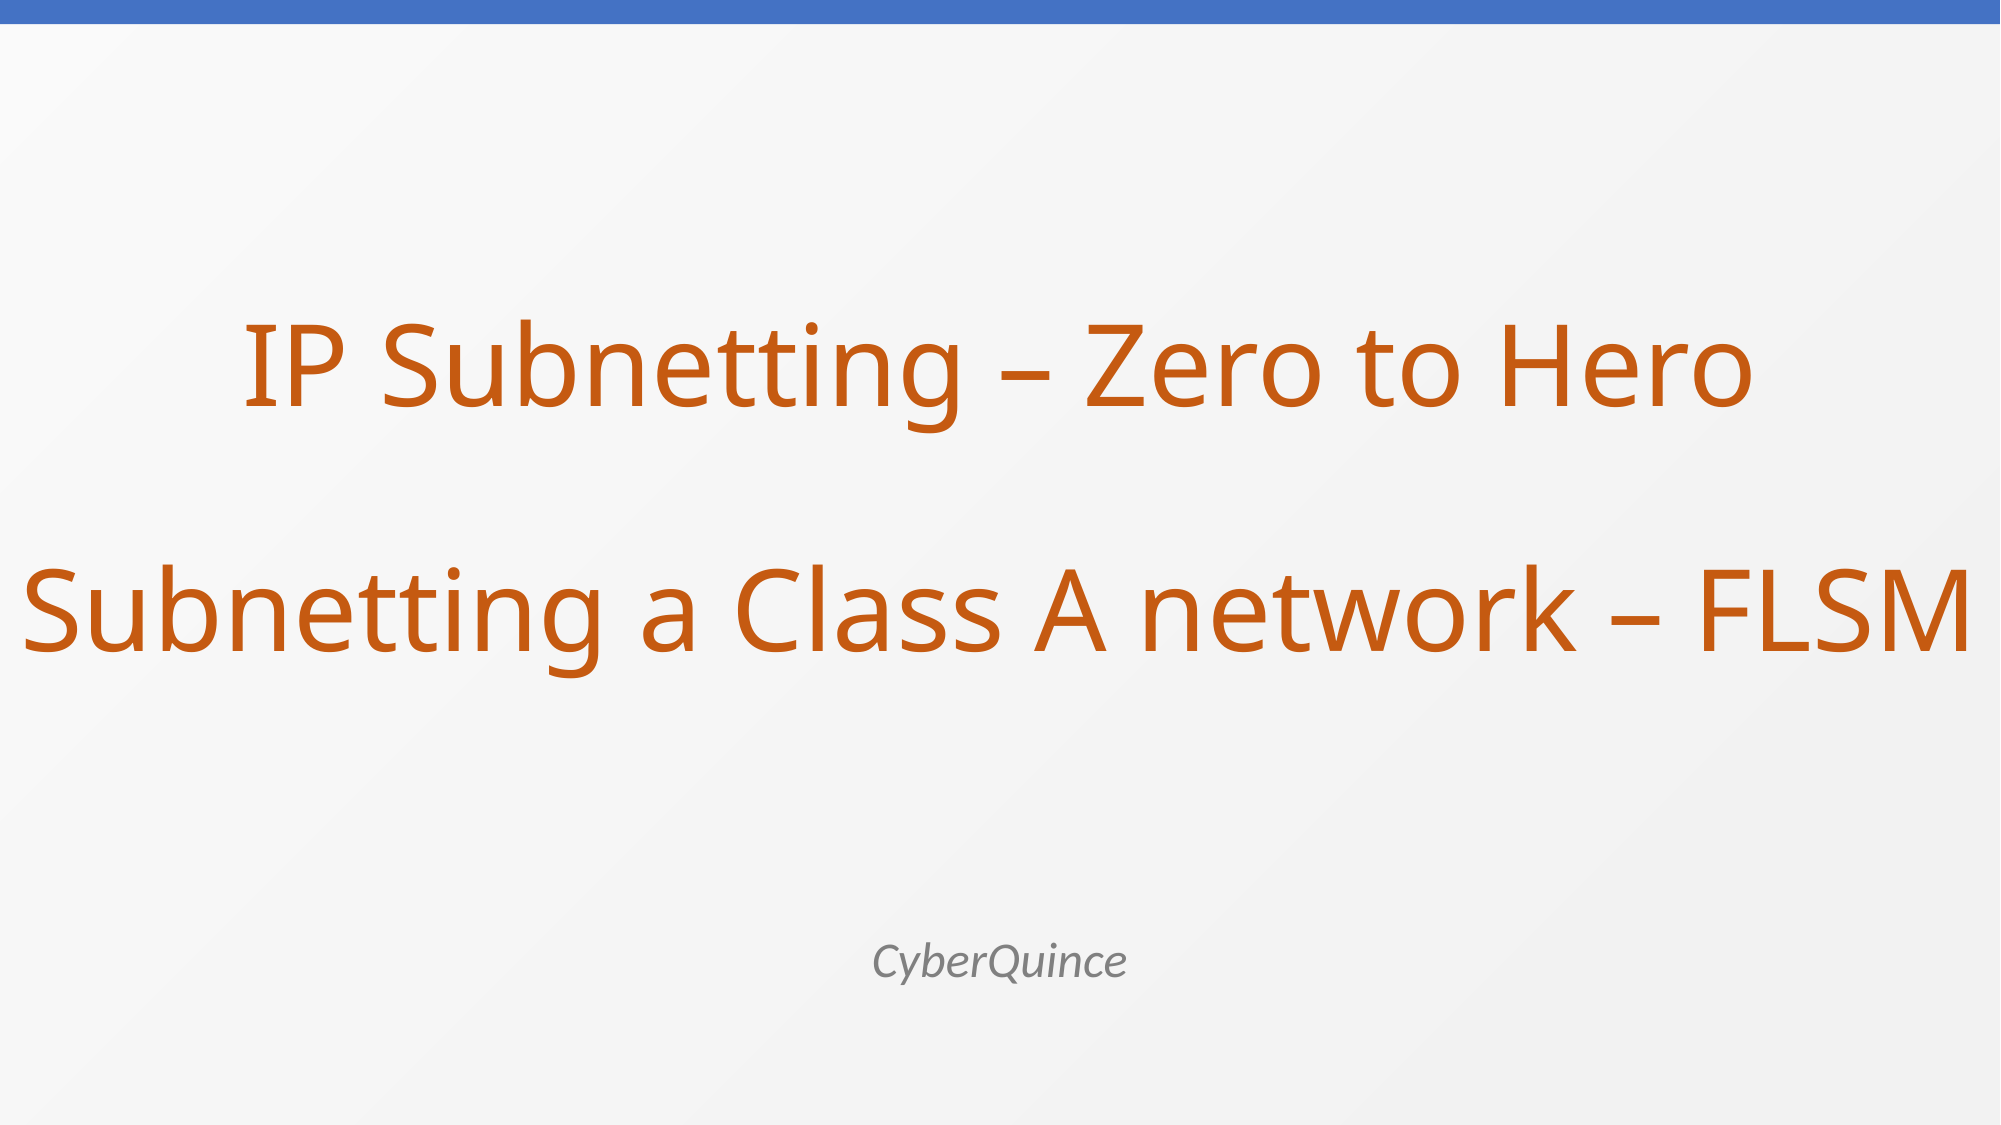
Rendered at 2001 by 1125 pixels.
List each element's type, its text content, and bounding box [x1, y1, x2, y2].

title IP Subnetting – Zero to Hero Subnetting a Class A network – FLSM [0, 184, 2000, 684]
subtitle CyberQuince [249, 771, 1750, 1043]
text_box [0, 0, 2000, 25]
